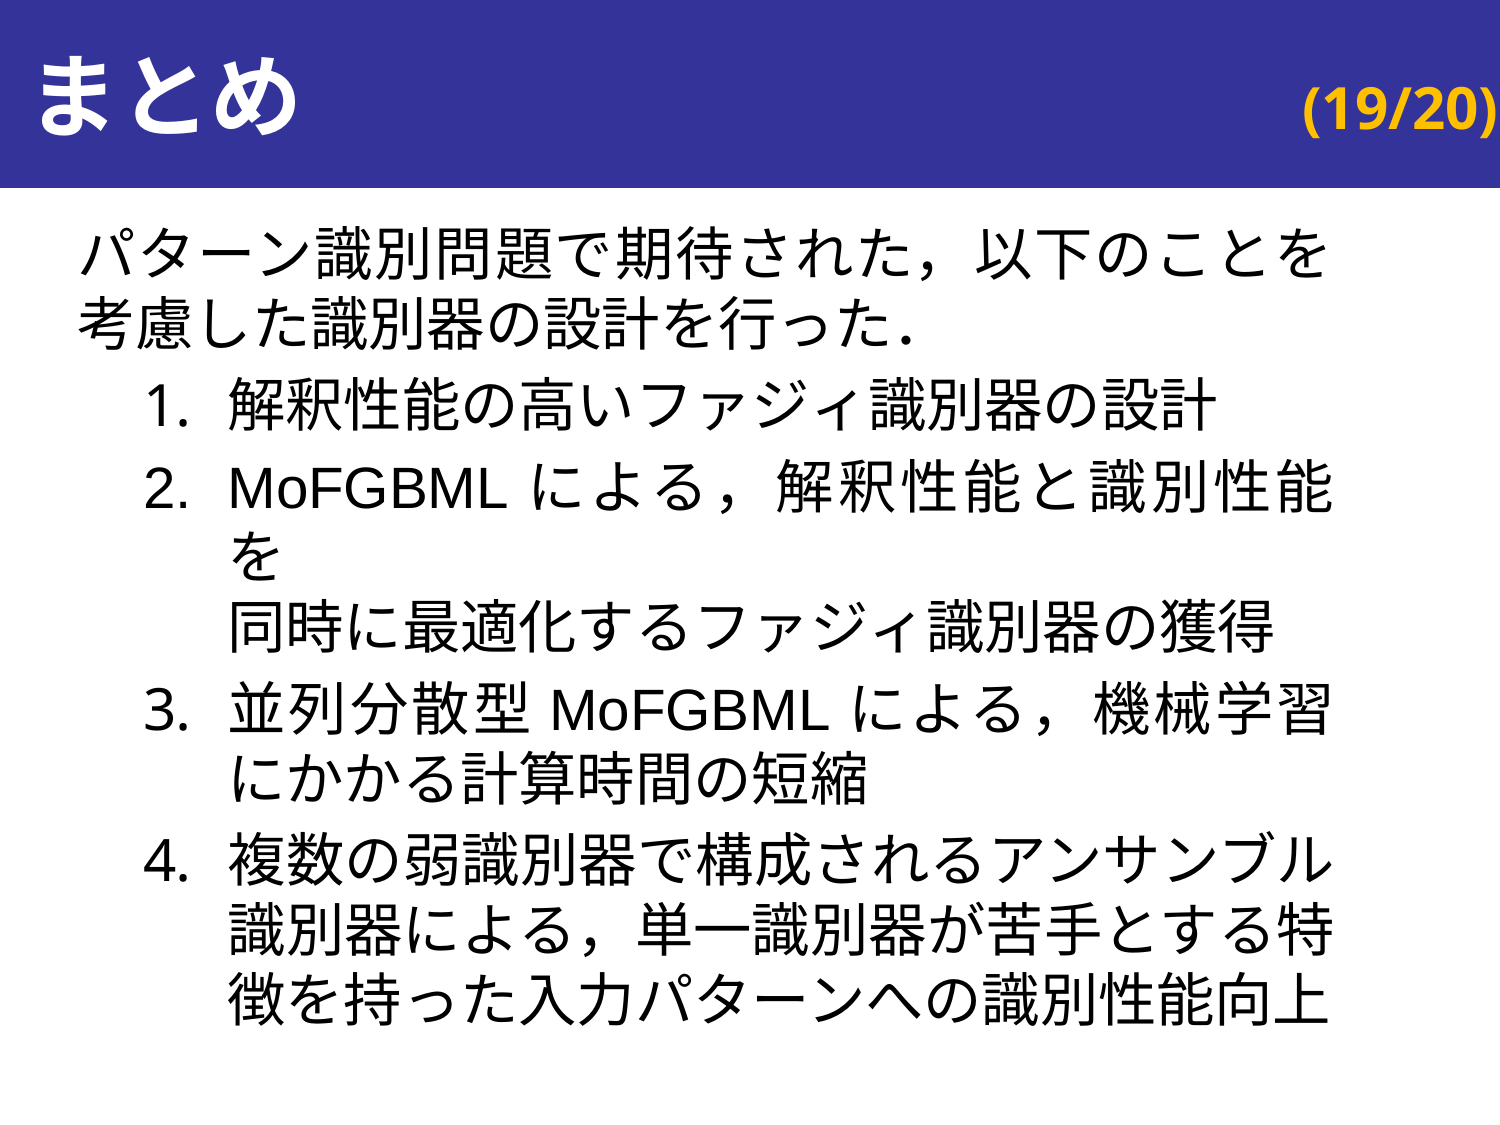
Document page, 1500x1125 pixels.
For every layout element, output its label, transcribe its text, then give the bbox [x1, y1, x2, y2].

text_box パターン識別問題で期待された，以下のことを 考慮した識別器の設計を行った． 解釈性能の高いファジィ識別器の設計 MoFGBMLによる，解釈性能と識別性能を 同時に最適化するファジィ識別器の獲得 並列分散型MoFGBMLによる，機械学習にかかる計算時間の短縮 複数の弱識別器で構成されるアンサンブル識別器による，単一識別器が苦手とする特徴を持った入力パターンへの識別性能向上 [62, 209, 1350, 1075]
title まとめ [12, 0, 1500, 188]
